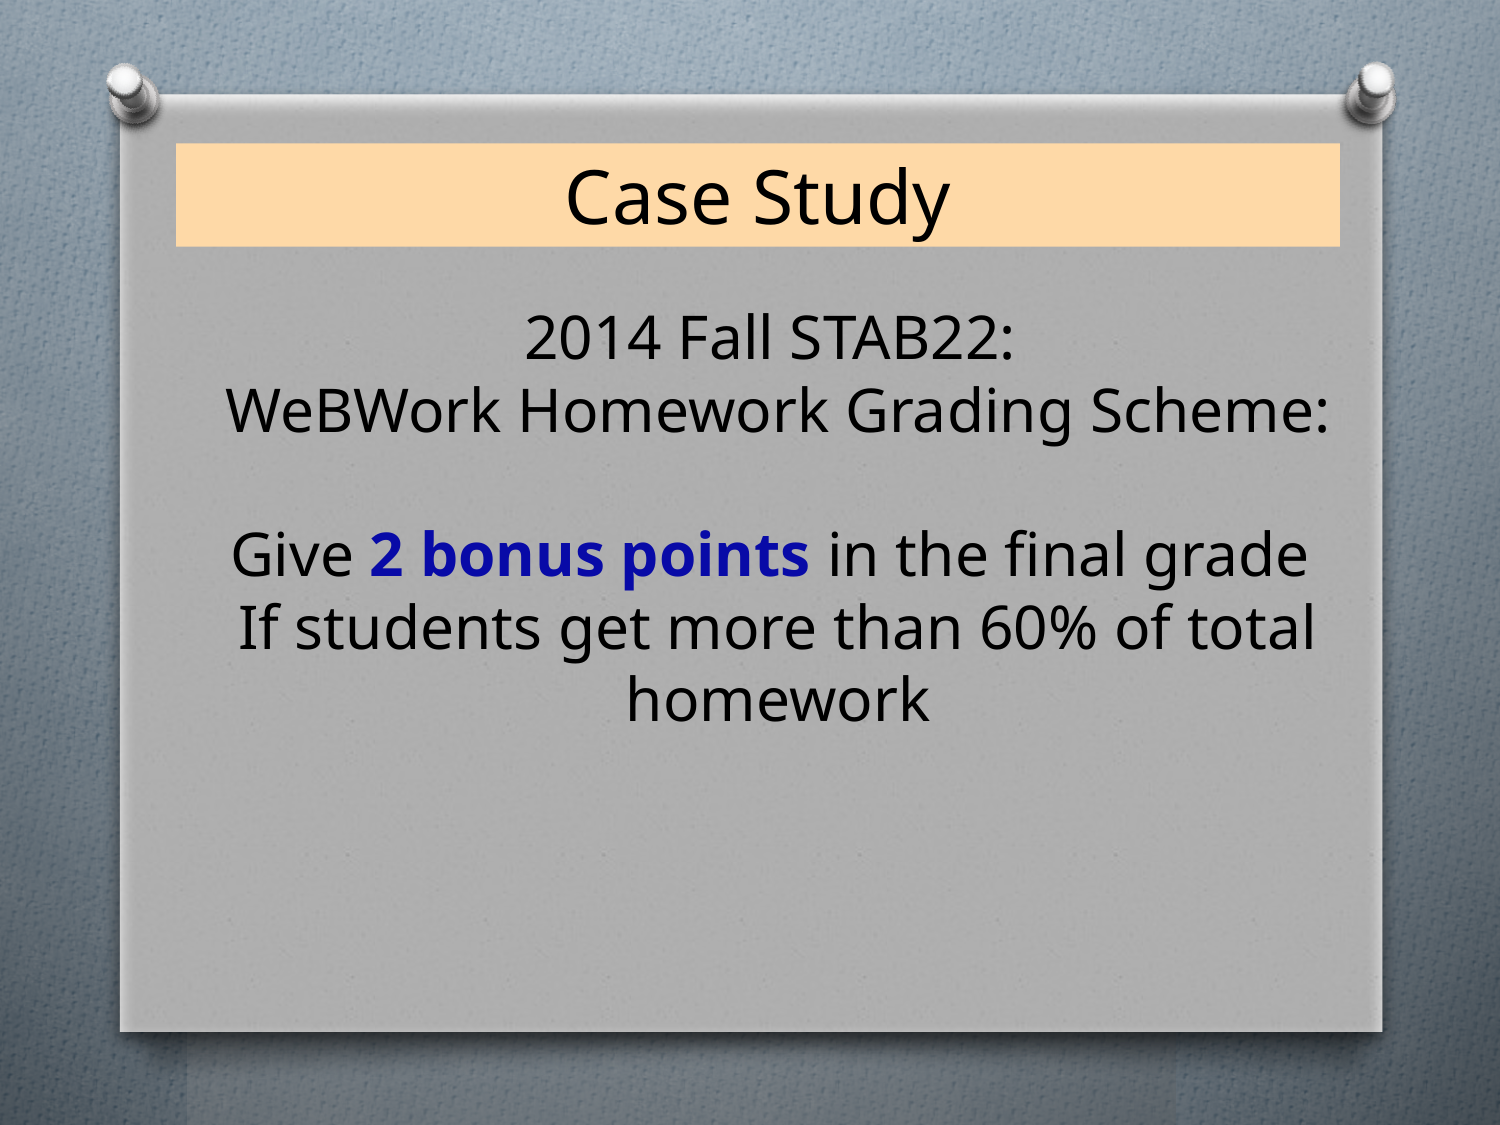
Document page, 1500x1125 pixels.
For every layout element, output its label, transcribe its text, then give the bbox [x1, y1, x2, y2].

picture [75, 29, 198, 153]
text_box Case Study [176, 143, 1340, 247]
picture [1317, 35, 1439, 156]
text_box 2014 Fall STAB22: WeBWork Homework Grading Scheme: Give 2 bonus points in the final grade If students get more than 60% of total homework [176, 292, 1380, 741]
